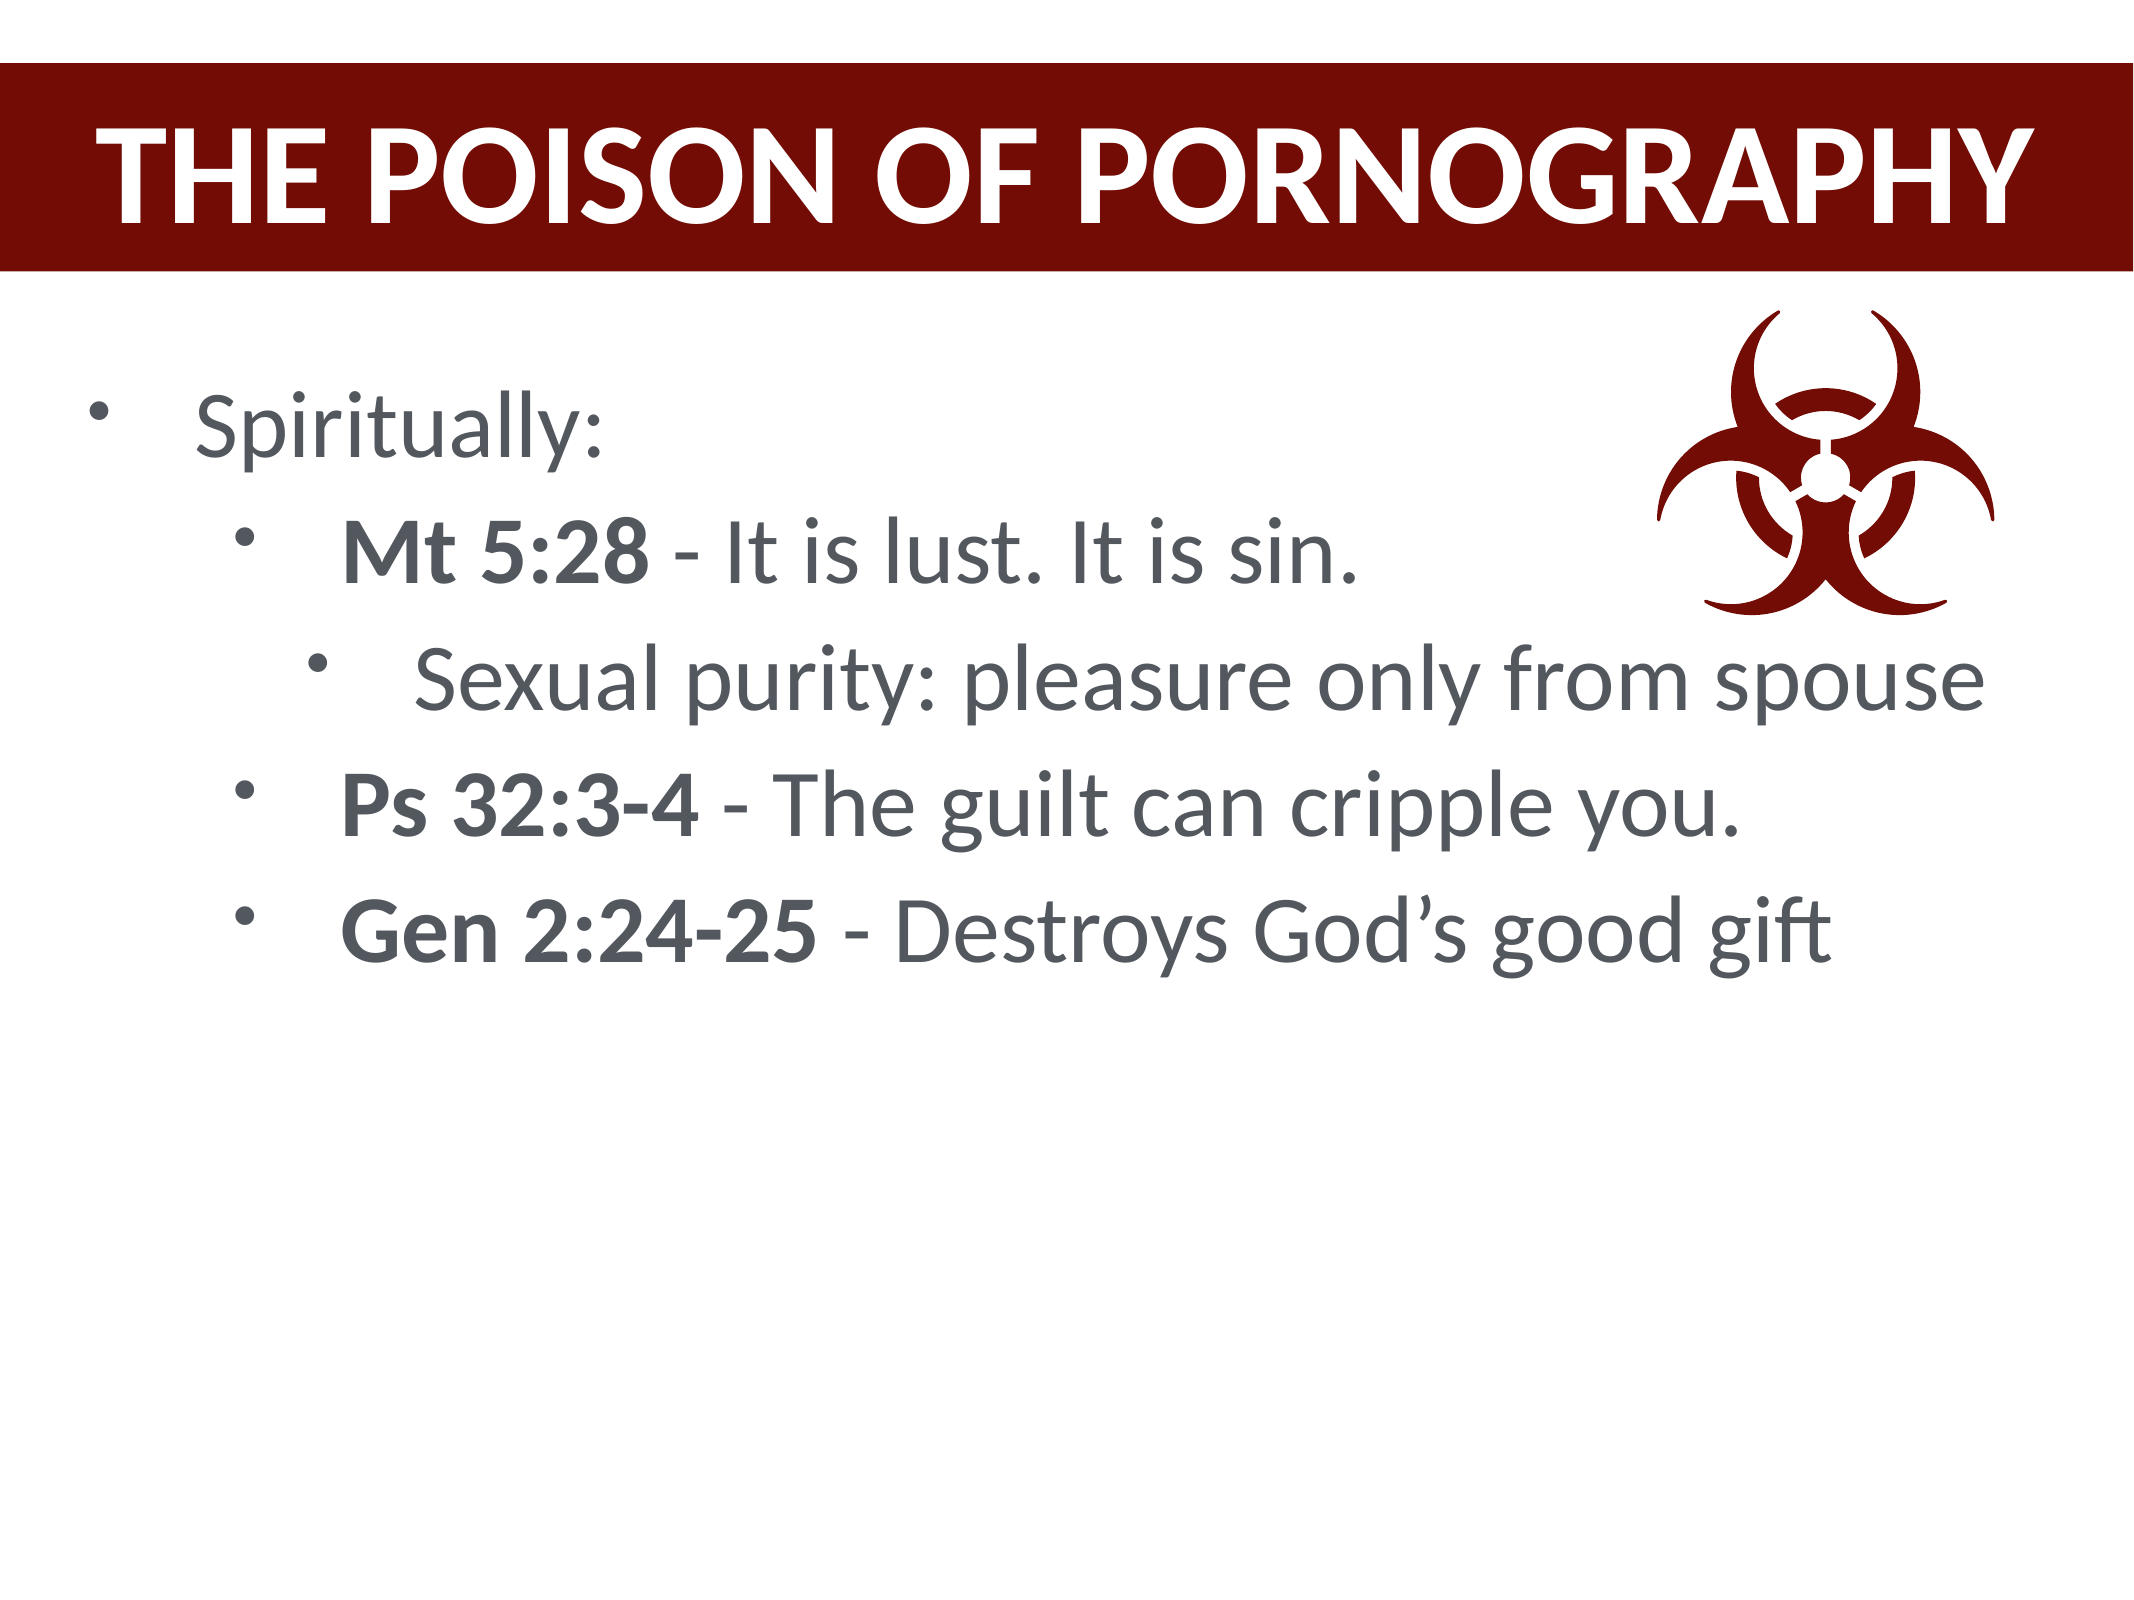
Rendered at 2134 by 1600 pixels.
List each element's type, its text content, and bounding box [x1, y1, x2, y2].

text_box [1736, 470, 1793, 559]
text_box [1657, 310, 1821, 522]
text_box Spiritually: Mt 5:28 - It is lust. It is sin. Sexual purity: pleasure only from spouse Ps 32:3-4 - The guilt can cripple you. Gen 2:24-25 - Destroys God’s good gift [78, 341, 2055, 1539]
text_box [1858, 470, 1916, 559]
text_box [0, 63, 2134, 272]
text_box [1830, 310, 1995, 522]
text_box THE POISON OF PORNOGRAPHY [78, 69, 2055, 278]
text_box [1704, 494, 1948, 616]
text_box [1775, 388, 1877, 421]
